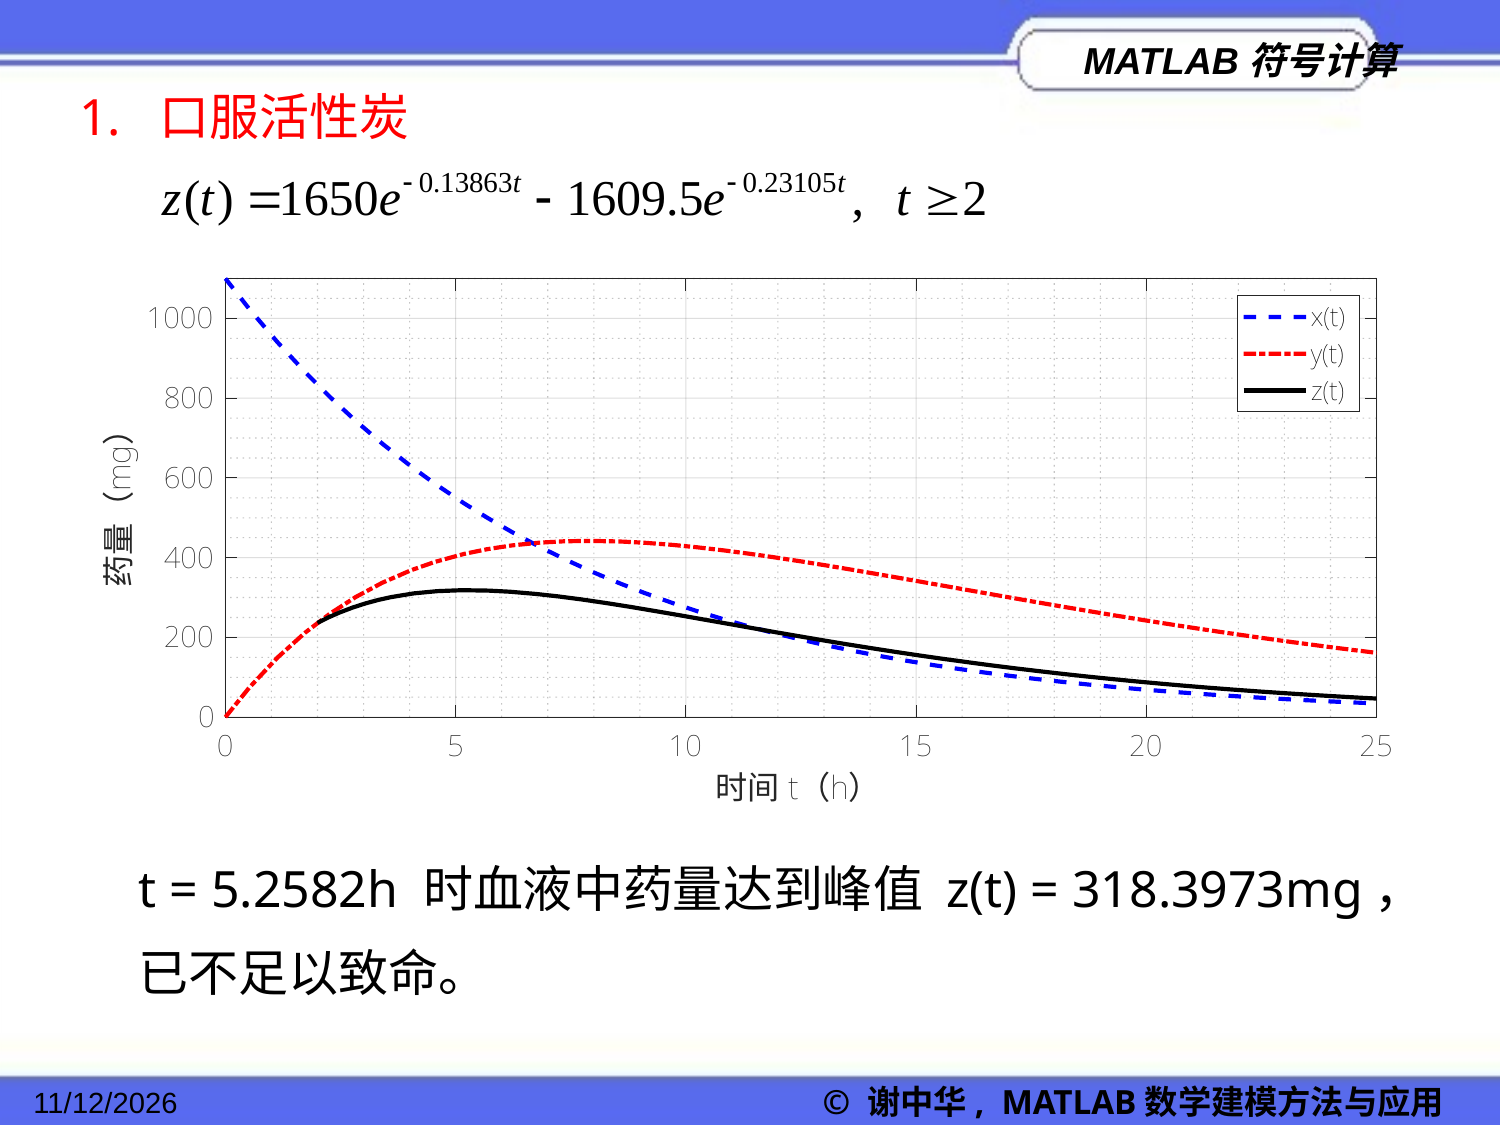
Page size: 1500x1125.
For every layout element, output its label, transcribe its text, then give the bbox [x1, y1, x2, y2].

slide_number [17, 1077, 369, 1121]
text_box t = 5.2582h 时血液中药量达到峰值 z(t) = 318.3973mg，已不足以致命。 [123, 826, 1471, 1009]
text_box 1. 口服活性炭 [64, 66, 1424, 154]
picture [0, 0, 1500, 1125]
footer © 谢中华, MATLAB数学建模方法与应用 [772, 1080, 1495, 1123]
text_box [151, 160, 999, 234]
